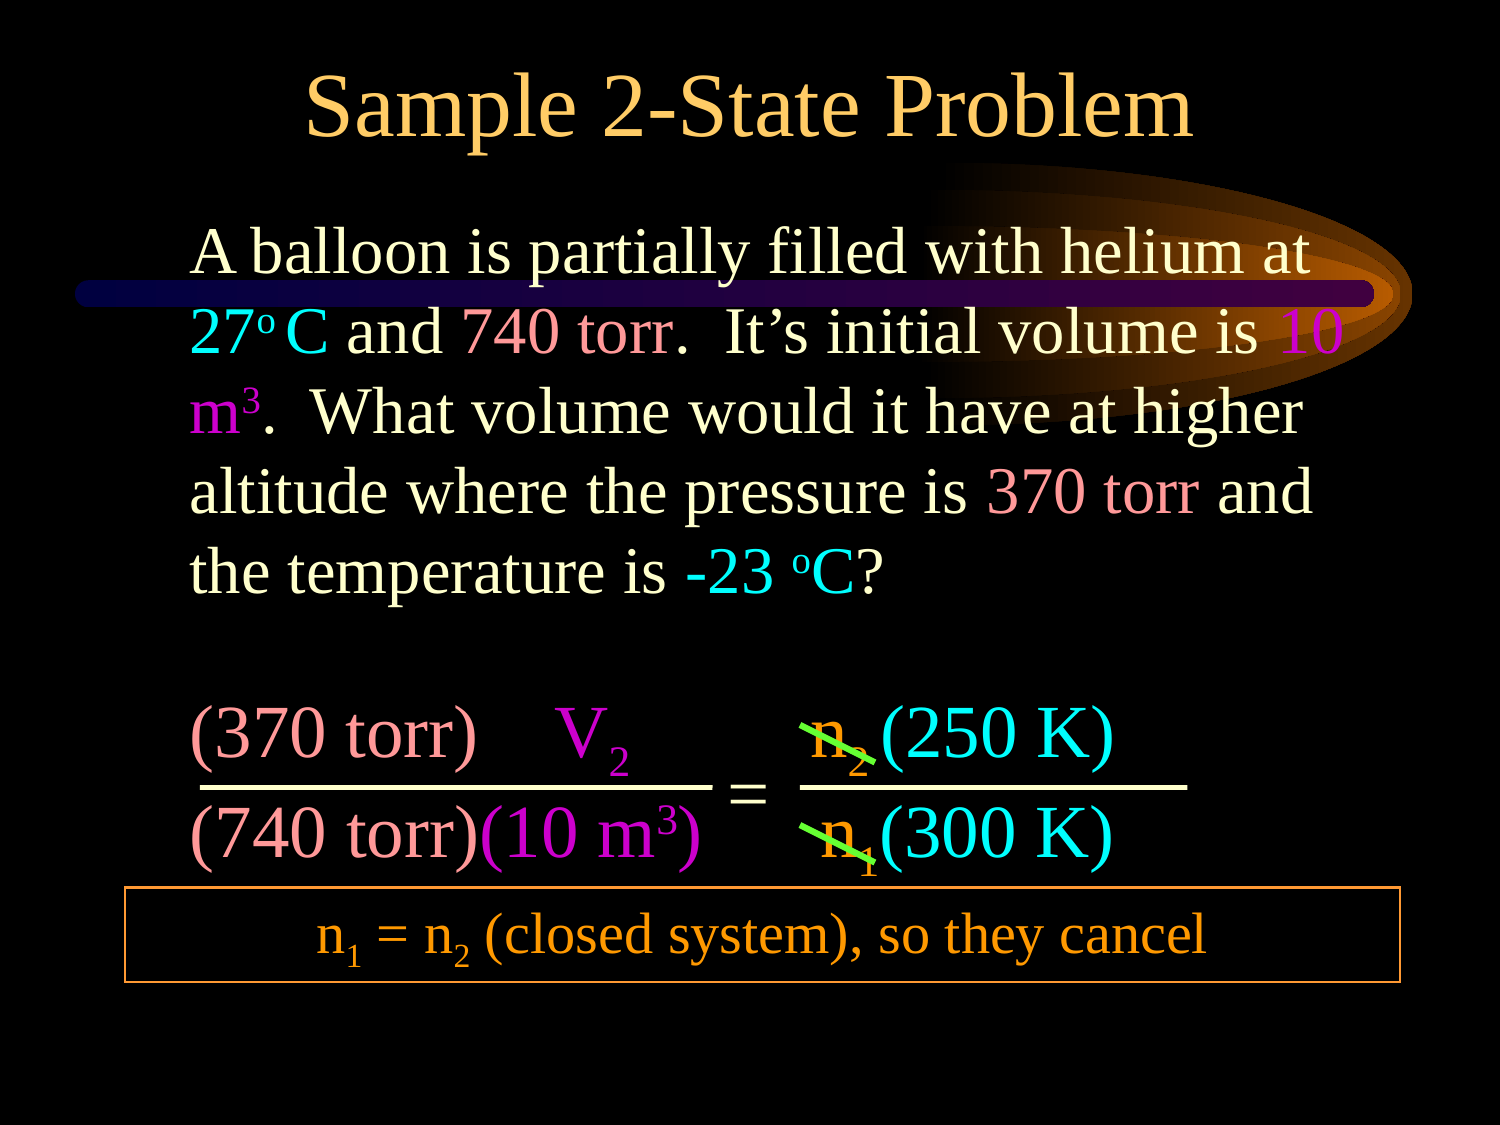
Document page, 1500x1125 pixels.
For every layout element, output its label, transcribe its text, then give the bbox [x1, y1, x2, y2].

text_box (740 torr)(10 m3) = n1(300 K) [174, 774, 1338, 887]
text_box n1 = n2 (closed system), so they cancel [124, 887, 1400, 982]
text_box = [712, 737, 788, 843]
text_box A balloon is partially filled with helium at 27o C and 740 torr. It’s initial volume is 10 m3. What volume would it have at higher altitude where the pressure is 370 torr and the temperature is -23 oC? [174, 199, 1363, 615]
title Sample 2-State Problem [112, 62, 1388, 163]
text_box (370 torr) V2 n2 (250 K) [174, 674, 1288, 774]
